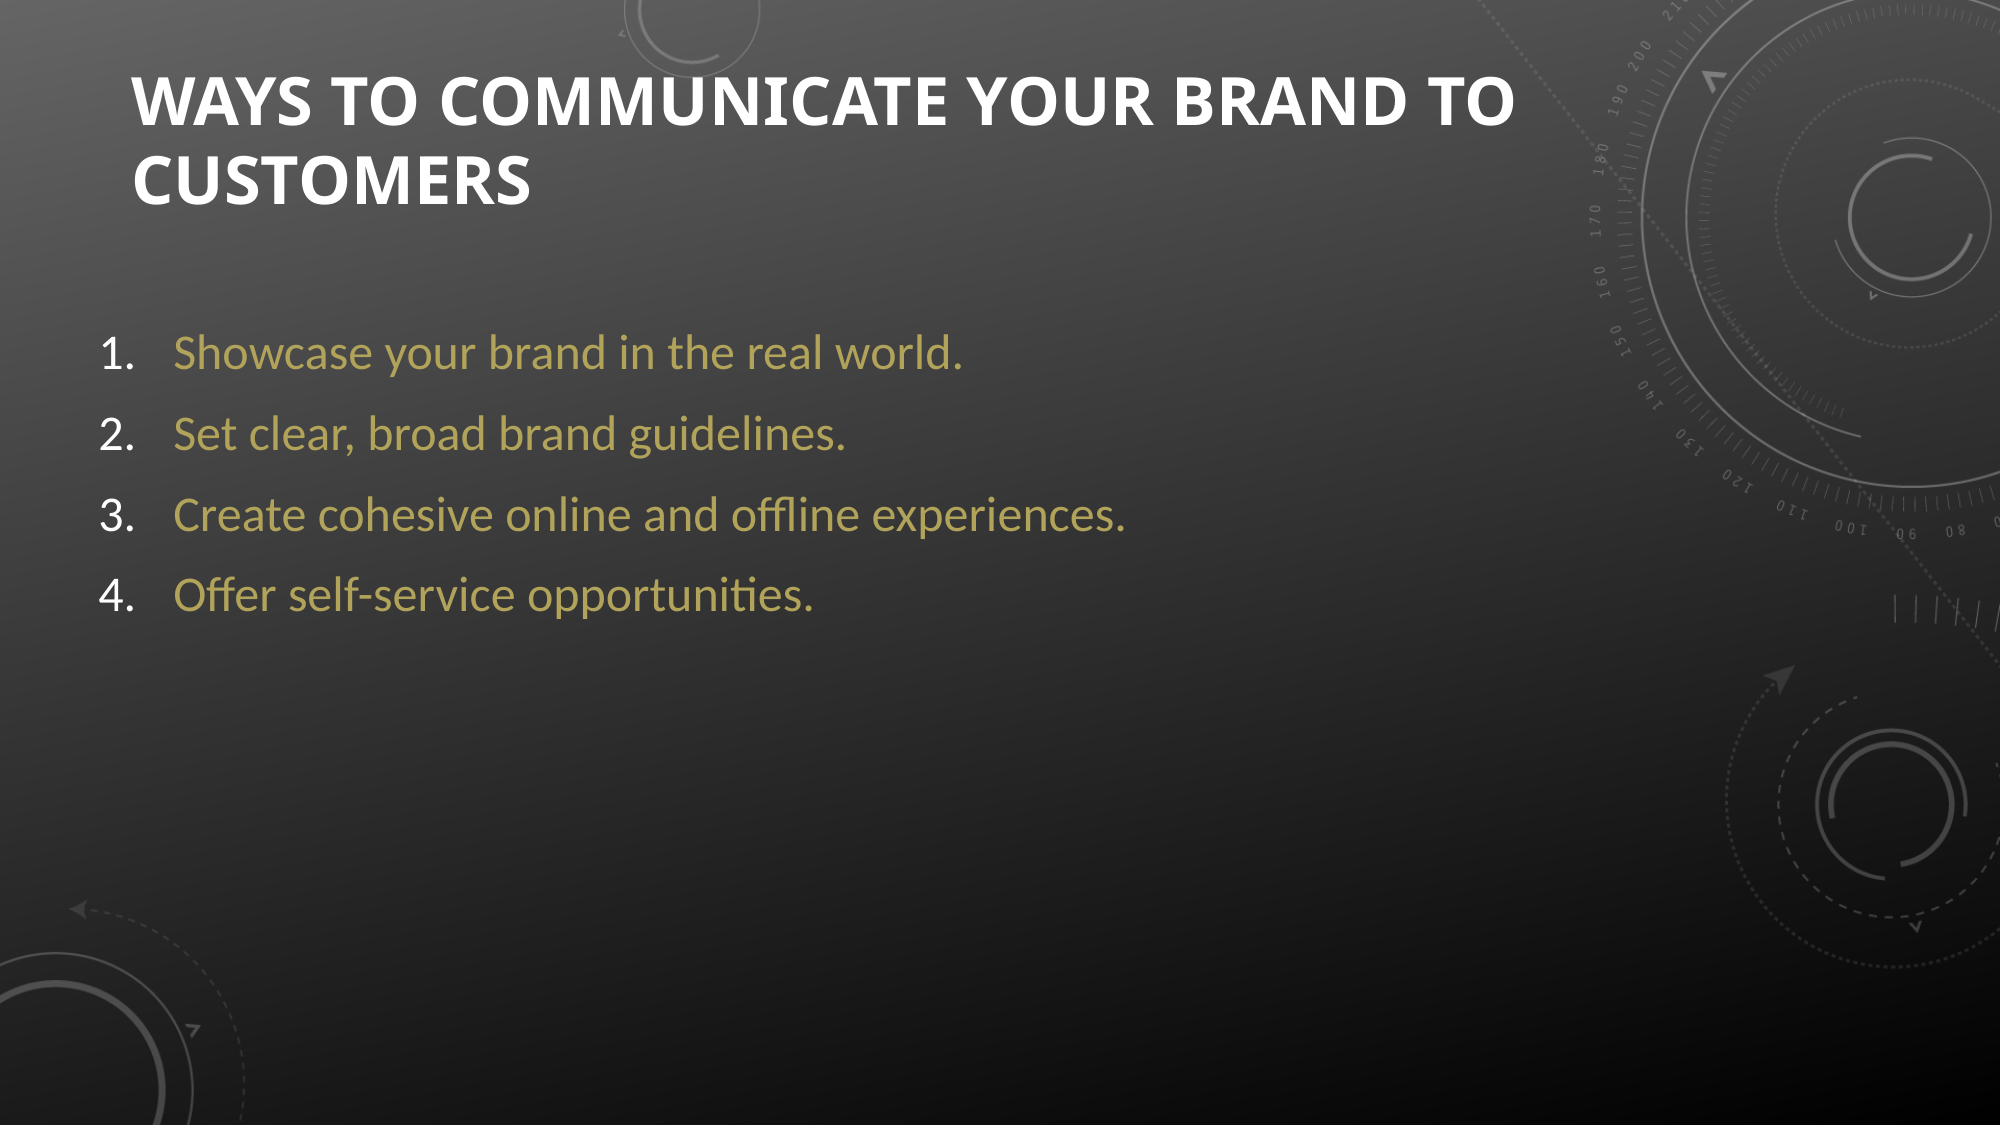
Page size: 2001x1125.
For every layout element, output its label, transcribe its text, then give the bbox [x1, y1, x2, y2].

list Showcase your brand in the real world. Set clear, broad brand guidelines. Create cohesive online and offline experiences. Offer self-service opportunities. [83, 257, 1746, 765]
title WAYS TO COMMUNICATE YOUR BRAND TO CUSTOMERS [116, 19, 1779, 258]
picture [0, 0, 2000, 1125]
